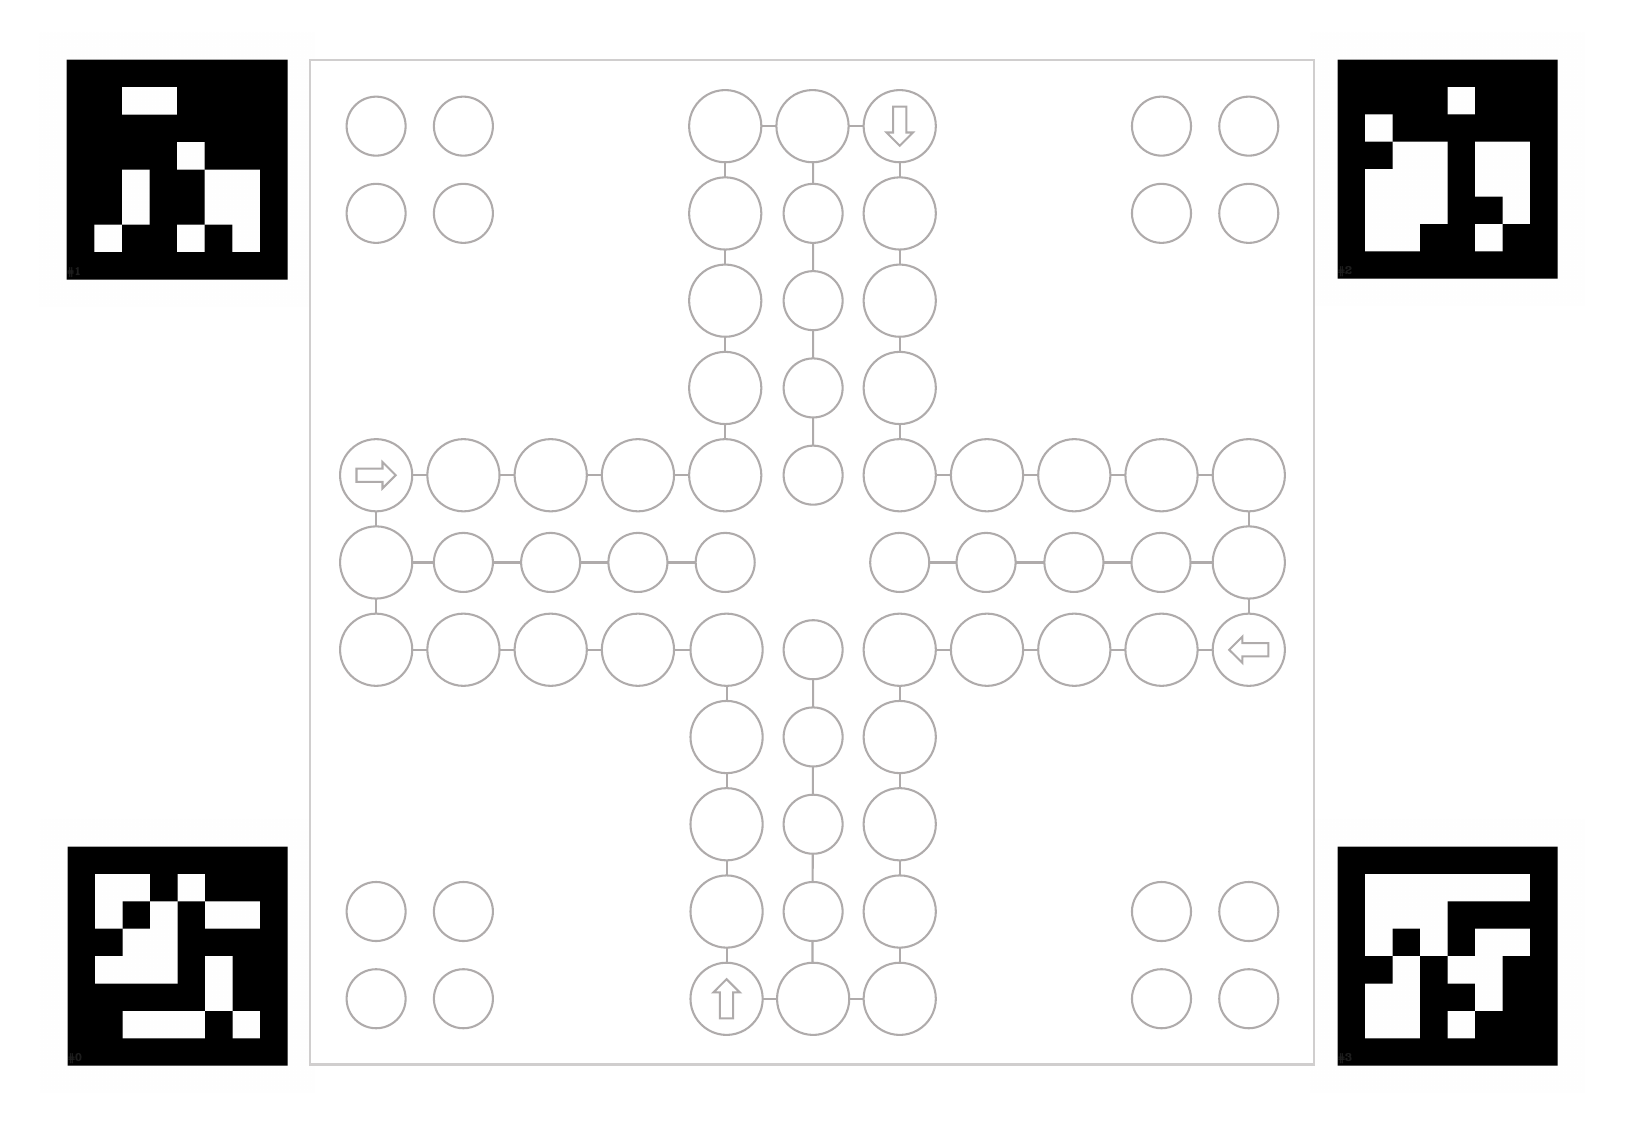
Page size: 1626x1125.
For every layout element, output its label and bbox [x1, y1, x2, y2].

text_box [607, 563, 669, 594]
picture [1310, 819, 1585, 1093]
text_box [688, 89, 763, 164]
text_box [1043, 563, 1105, 594]
text_box [949, 650, 1025, 687]
text_box [600, 650, 676, 687]
text_box [432, 531, 494, 562]
text_box [862, 350, 899, 426]
text_box [426, 476, 501, 513]
text_box [1227, 634, 1270, 666]
text_box [862, 263, 899, 338]
text_box [689, 961, 764, 1036]
text_box [814, 270, 844, 332]
text_box [782, 793, 812, 855]
text_box [862, 89, 937, 164]
text_box [513, 612, 588, 649]
text_box [339, 525, 376, 600]
text_box [900, 787, 937, 862]
text_box [1130, 563, 1192, 594]
text_box [1037, 612, 1112, 649]
text_box [426, 650, 501, 687]
text_box [884, 105, 916, 148]
text_box [520, 563, 582, 594]
text_box [782, 706, 812, 768]
text_box [688, 263, 725, 338]
text_box [513, 476, 588, 513]
text_box [814, 706, 844, 768]
text_box [814, 793, 844, 855]
text_box [432, 95, 494, 157]
text_box [862, 176, 899, 251]
text_box [688, 176, 725, 251]
text_box [688, 350, 725, 426]
picture [40, 819, 315, 1093]
text_box [727, 699, 764, 775]
text_box [710, 977, 743, 1020]
text_box [1124, 476, 1199, 513]
text_box [862, 787, 899, 862]
picture [39, 32, 315, 307]
text_box [814, 182, 844, 244]
text_box [689, 612, 764, 687]
text_box [1037, 438, 1112, 475]
text_box [862, 612, 937, 687]
text_box [1124, 612, 1199, 649]
text_box [607, 531, 669, 562]
text_box [345, 182, 407, 244]
text_box [1124, 438, 1199, 475]
text_box [900, 176, 937, 251]
text_box [377, 525, 414, 600]
text_box [689, 874, 726, 949]
text_box [520, 531, 582, 562]
text_box [949, 438, 1025, 475]
text_box [775, 127, 850, 164]
text_box [1043, 531, 1105, 562]
text_box [432, 563, 494, 594]
text_box [426, 438, 501, 475]
text_box [949, 476, 1025, 513]
text_box [862, 438, 937, 513]
text_box [814, 881, 844, 943]
text_box [814, 357, 844, 419]
text_box [345, 95, 407, 157]
text_box [1131, 881, 1279, 1029]
text_box [782, 357, 813, 419]
text_box [900, 263, 937, 338]
text_box [600, 612, 676, 649]
text_box [339, 438, 414, 513]
text_box [726, 350, 763, 426]
text_box [726, 263, 763, 338]
text_box [949, 612, 1025, 649]
text_box [1211, 525, 1248, 600]
text_box [1211, 612, 1286, 687]
text_box [1130, 531, 1192, 562]
text_box [346, 881, 493, 1029]
text_box [782, 182, 813, 244]
text_box [862, 699, 899, 775]
text_box [900, 699, 937, 775]
text_box [1037, 650, 1112, 687]
text_box [1131, 96, 1279, 243]
text_box [355, 459, 398, 491]
text_box [513, 438, 588, 475]
text_box [1124, 650, 1199, 687]
text_box [727, 787, 764, 862]
text_box [776, 999, 851, 1036]
text_box [600, 476, 676, 513]
text_box [727, 874, 764, 949]
text_box [1249, 525, 1286, 600]
text_box [426, 612, 501, 649]
text_box [900, 874, 937, 949]
text_box [1211, 438, 1286, 513]
text_box [782, 444, 844, 506]
text_box [955, 531, 1017, 562]
text_box [782, 270, 813, 332]
text_box [726, 176, 763, 251]
text_box [689, 787, 726, 862]
text_box [339, 612, 414, 687]
text_box [955, 563, 1017, 594]
text_box [688, 438, 763, 513]
text_box [513, 650, 588, 687]
text_box [776, 961, 851, 998]
text_box [862, 961, 937, 1036]
text_box [782, 619, 844, 681]
text_box [775, 89, 850, 126]
text_box [694, 531, 756, 594]
text_box [600, 438, 676, 475]
text_box [432, 182, 494, 244]
text_box [689, 699, 726, 775]
text_box [862, 874, 899, 949]
text_box [900, 350, 937, 426]
text_box [869, 531, 931, 594]
text_box [782, 881, 812, 943]
text_box [1037, 476, 1112, 513]
picture [1310, 32, 1585, 306]
